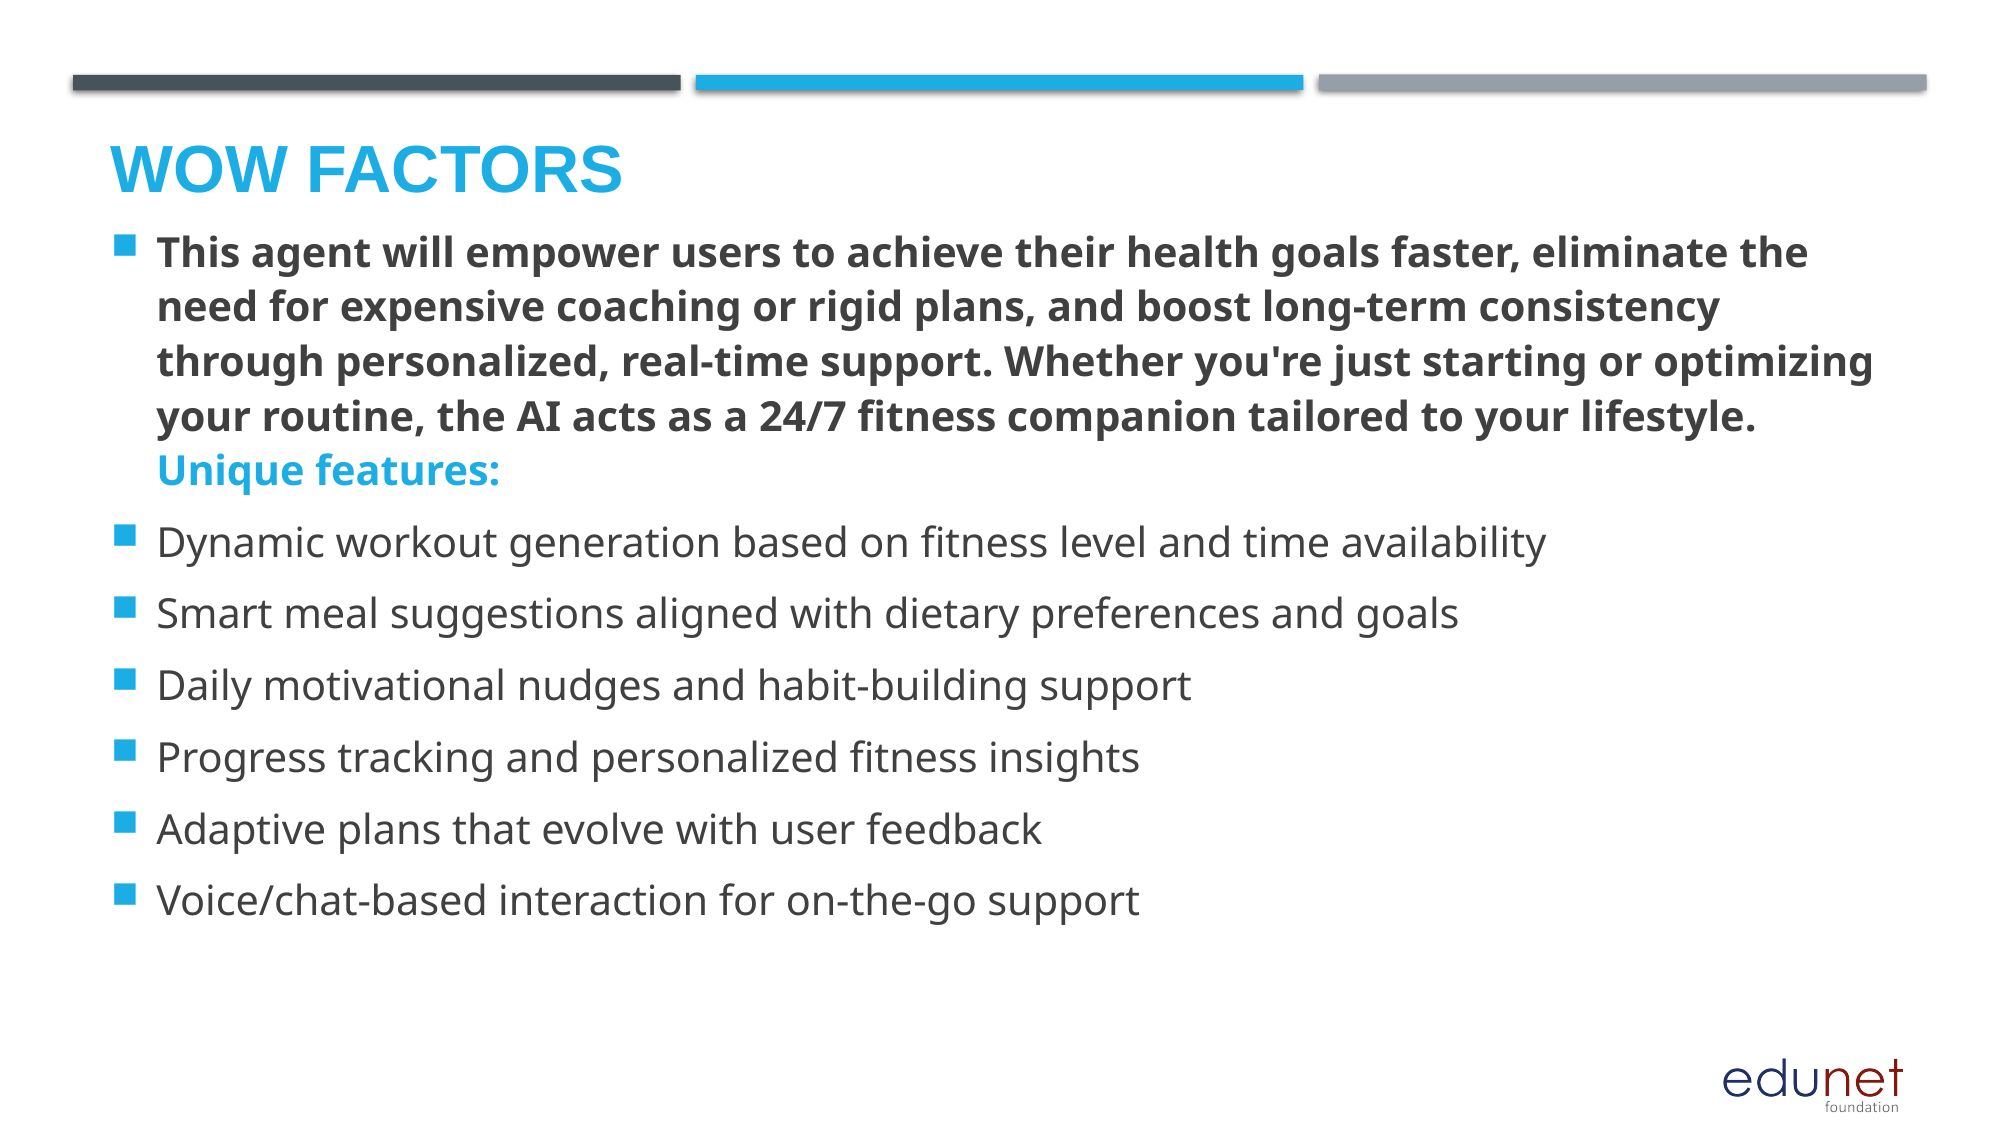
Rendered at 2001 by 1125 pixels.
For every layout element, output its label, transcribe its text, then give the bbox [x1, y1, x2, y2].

title Wow factors [95, 126, 1905, 213]
picture [1719, 1056, 1905, 1116]
list This agent will empower users to achieve their health goals faster, eliminate the need for expensive coaching or rigid plans, and boost long-term consistency through personalized, real-time support. Whether you're just starting or optimizing your routine, the AI acts as a 24/7 fitness companion tailored to your lifestyle. Unique features: Dynamic workout generation based on fitness level and time availability Smart meal suggestions aligned with dietary preferences and goals Daily motivational nudges and habit-building support Progress tracking and personalized fitness insights Adaptive plans that evolve with user feedback Voice/chat-based interaction for on-the-go support [95, 213, 1905, 981]
